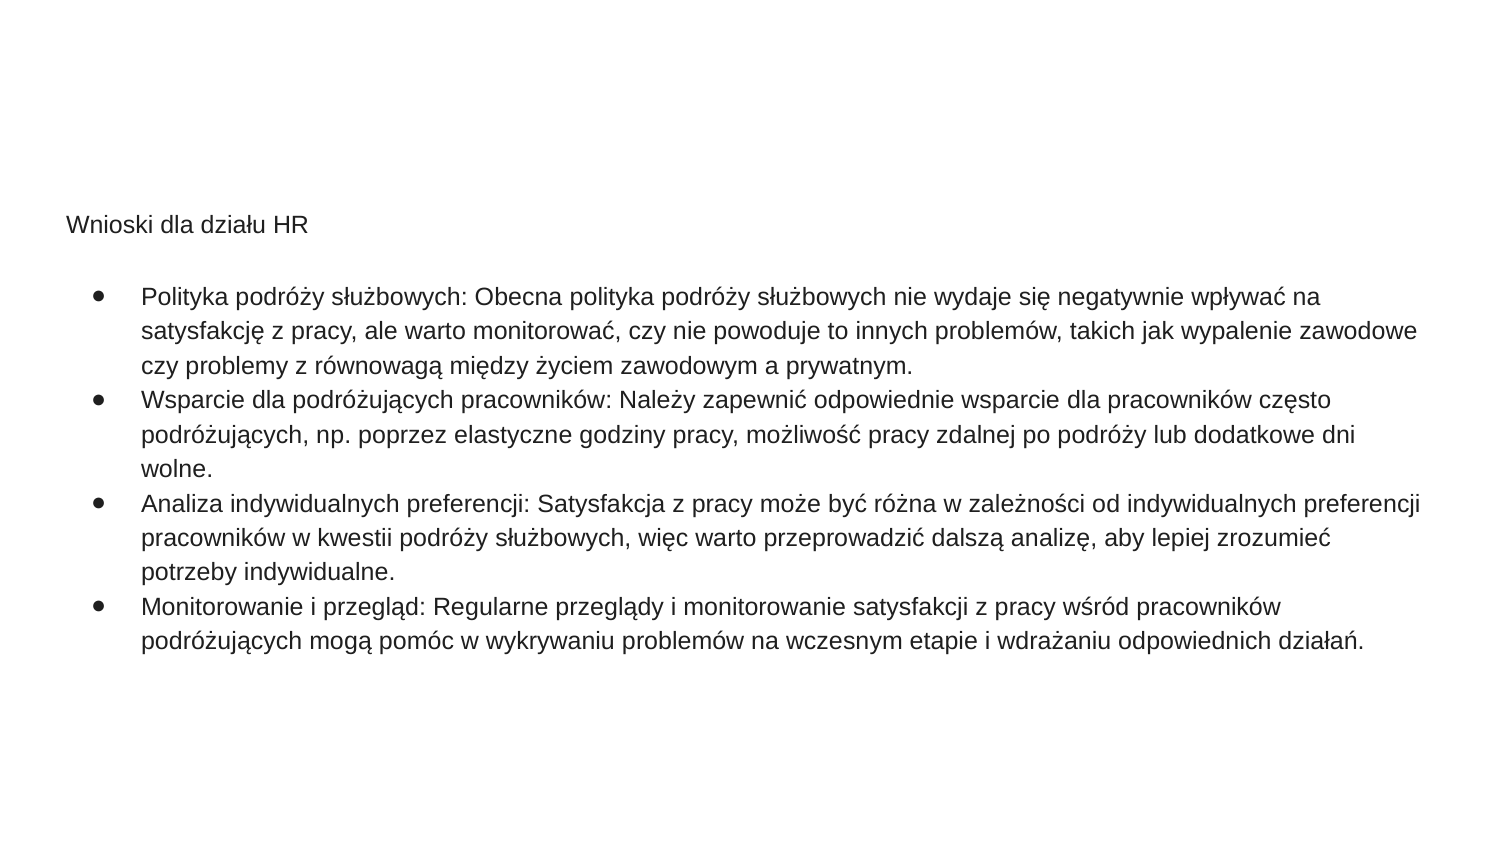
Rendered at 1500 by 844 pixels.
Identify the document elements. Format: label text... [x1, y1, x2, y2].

list Wnioski dla działu HR Polityka podróży służbowych: Obecna polityka podróży służbowych nie wydaje się negatywnie wpływać na satysfakcję z pracy, ale warto monitorować, czy nie powoduje to innych problemów, takich jak wypalenie zawodowe czy problemy z równowagą między życiem zawodowym a prywatnym. Wsparcie dla podróżujących pracowników: Należy zapewnić odpowiednie wsparcie dla pracowników często podróżujących, np. poprzez elastyczne godziny pracy, możliwość pracy zdalnej po podróży lub dodatkowe dni wolne. Analiza indywidualnych preferencji: Satysfakcja z pracy może być różna w zależności od indywidualnych preferencji pracowników w kwestii podróży służbowych, więc warto przeprowadzić dalszą analizę, aby lepiej zrozumieć potrzeby indywidualne. Monitorowanie i przegląd: Regularne przeglądy i monitorowanie satysfakcji z pracy wśród pracowników podróżujących mogą pomóc w wykrywaniu problemów na wczesnym etapie i wdrażaniu odpowiednich działań. [51, 189, 1449, 750]
